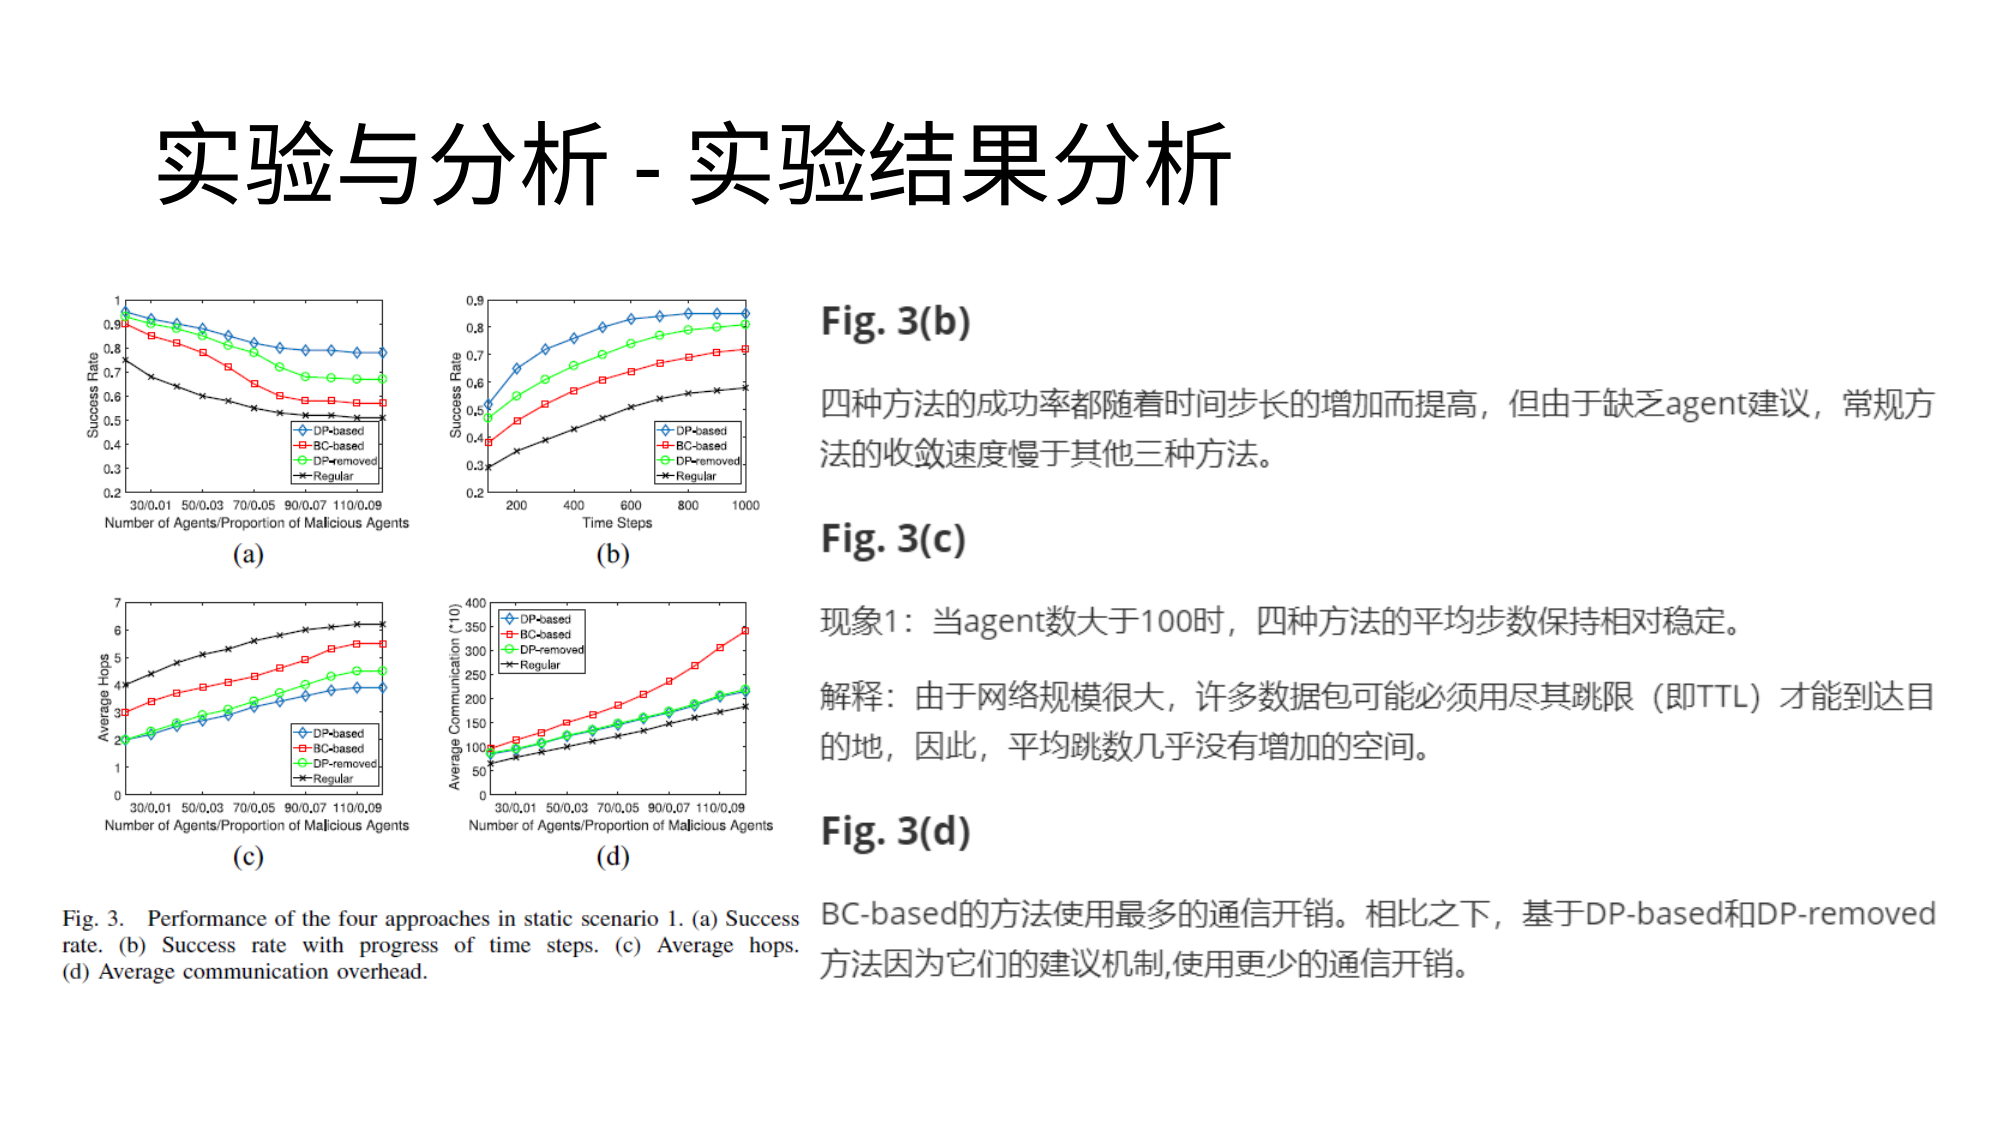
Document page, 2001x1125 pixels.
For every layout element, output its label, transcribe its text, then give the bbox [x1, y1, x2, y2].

title 实验与分析-实验结果分析 [137, 59, 1863, 278]
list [52, 277, 809, 992]
picture [818, 301, 1948, 992]
